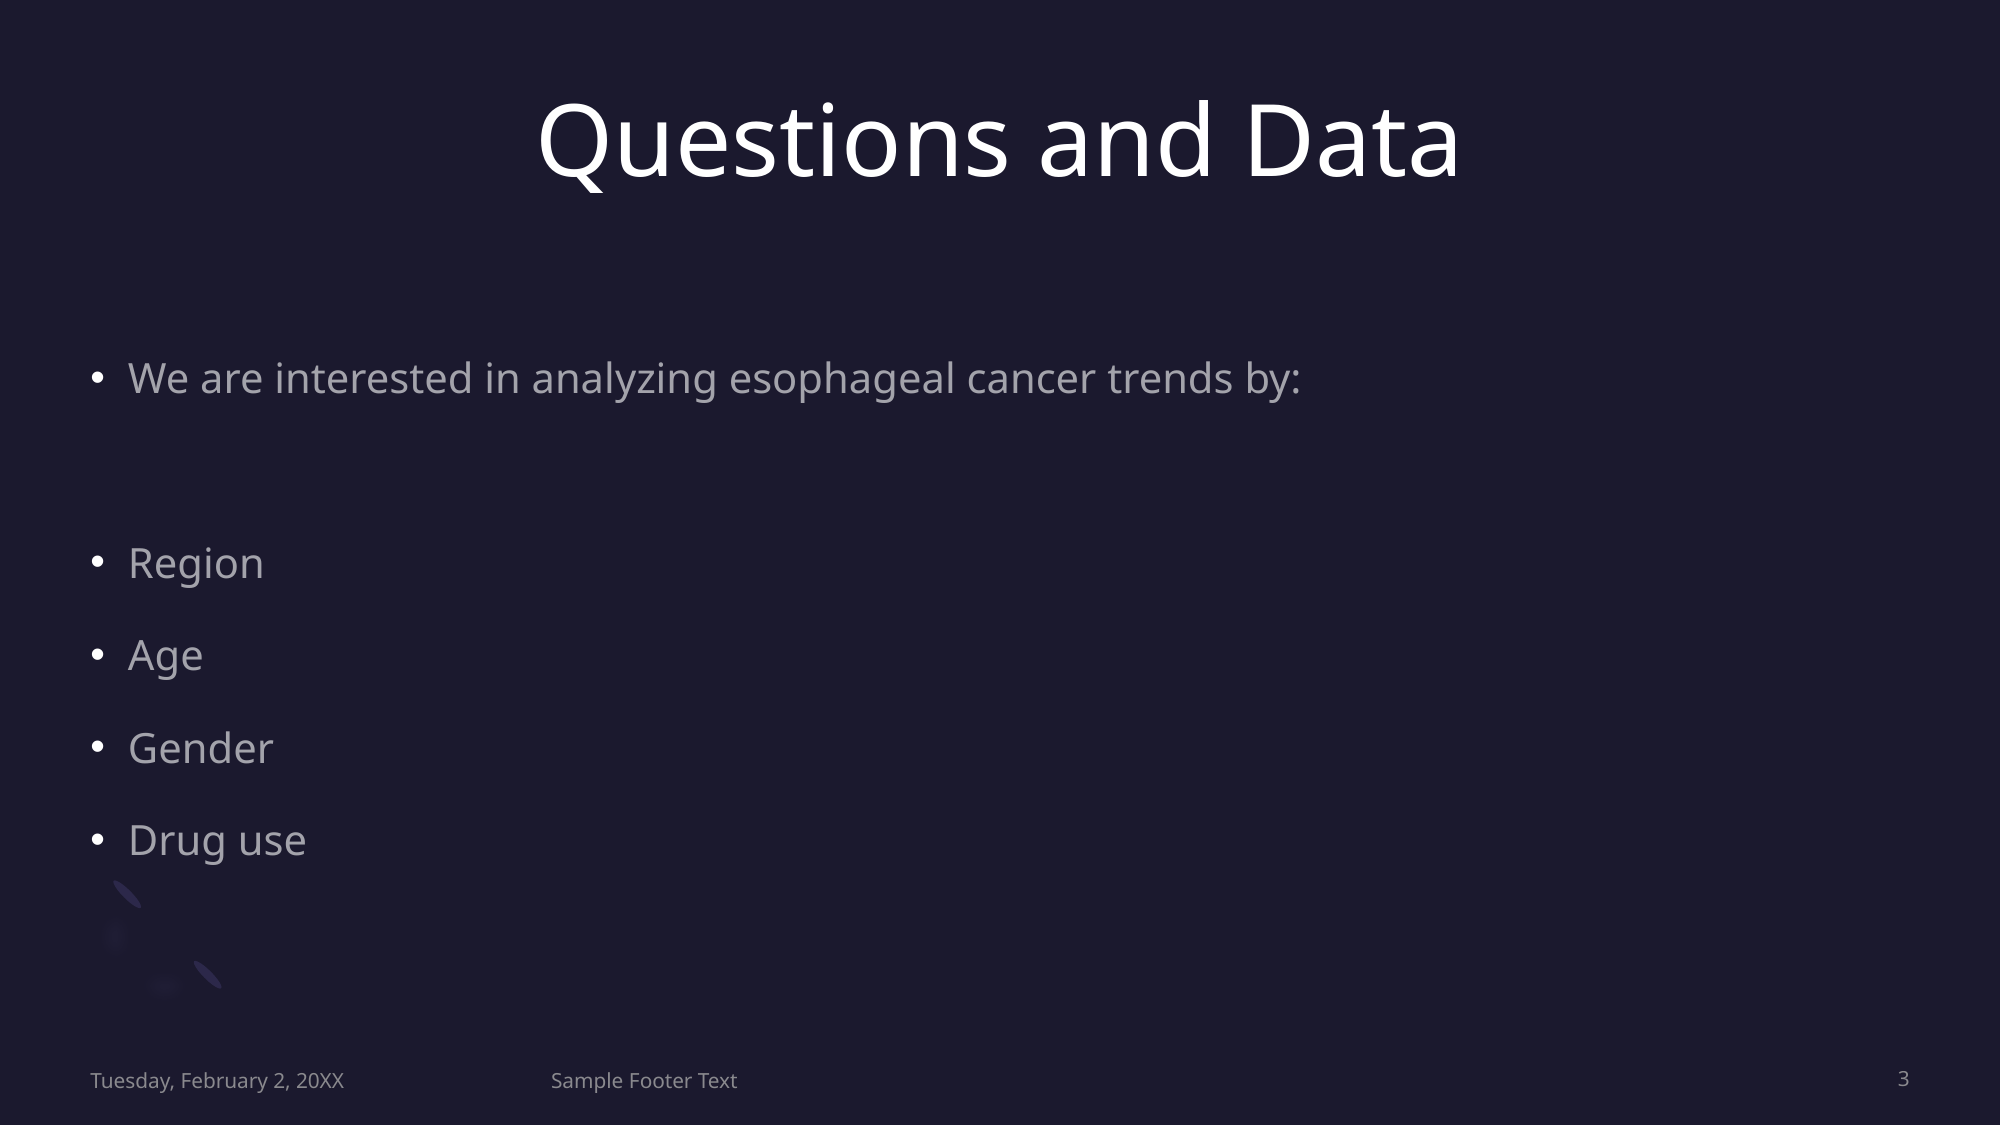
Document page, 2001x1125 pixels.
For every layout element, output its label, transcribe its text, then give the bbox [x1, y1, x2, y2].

slide_number 3 [1632, 1067, 1910, 1093]
title Questions and Data [90, 90, 1910, 309]
footer Sample Footer Text [551, 1067, 1598, 1093]
list We are interested in analyzing esophageal cancer trends by: Region Age Gender Drug use [90, 346, 1910, 1000]
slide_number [90, 1067, 522, 1093]
